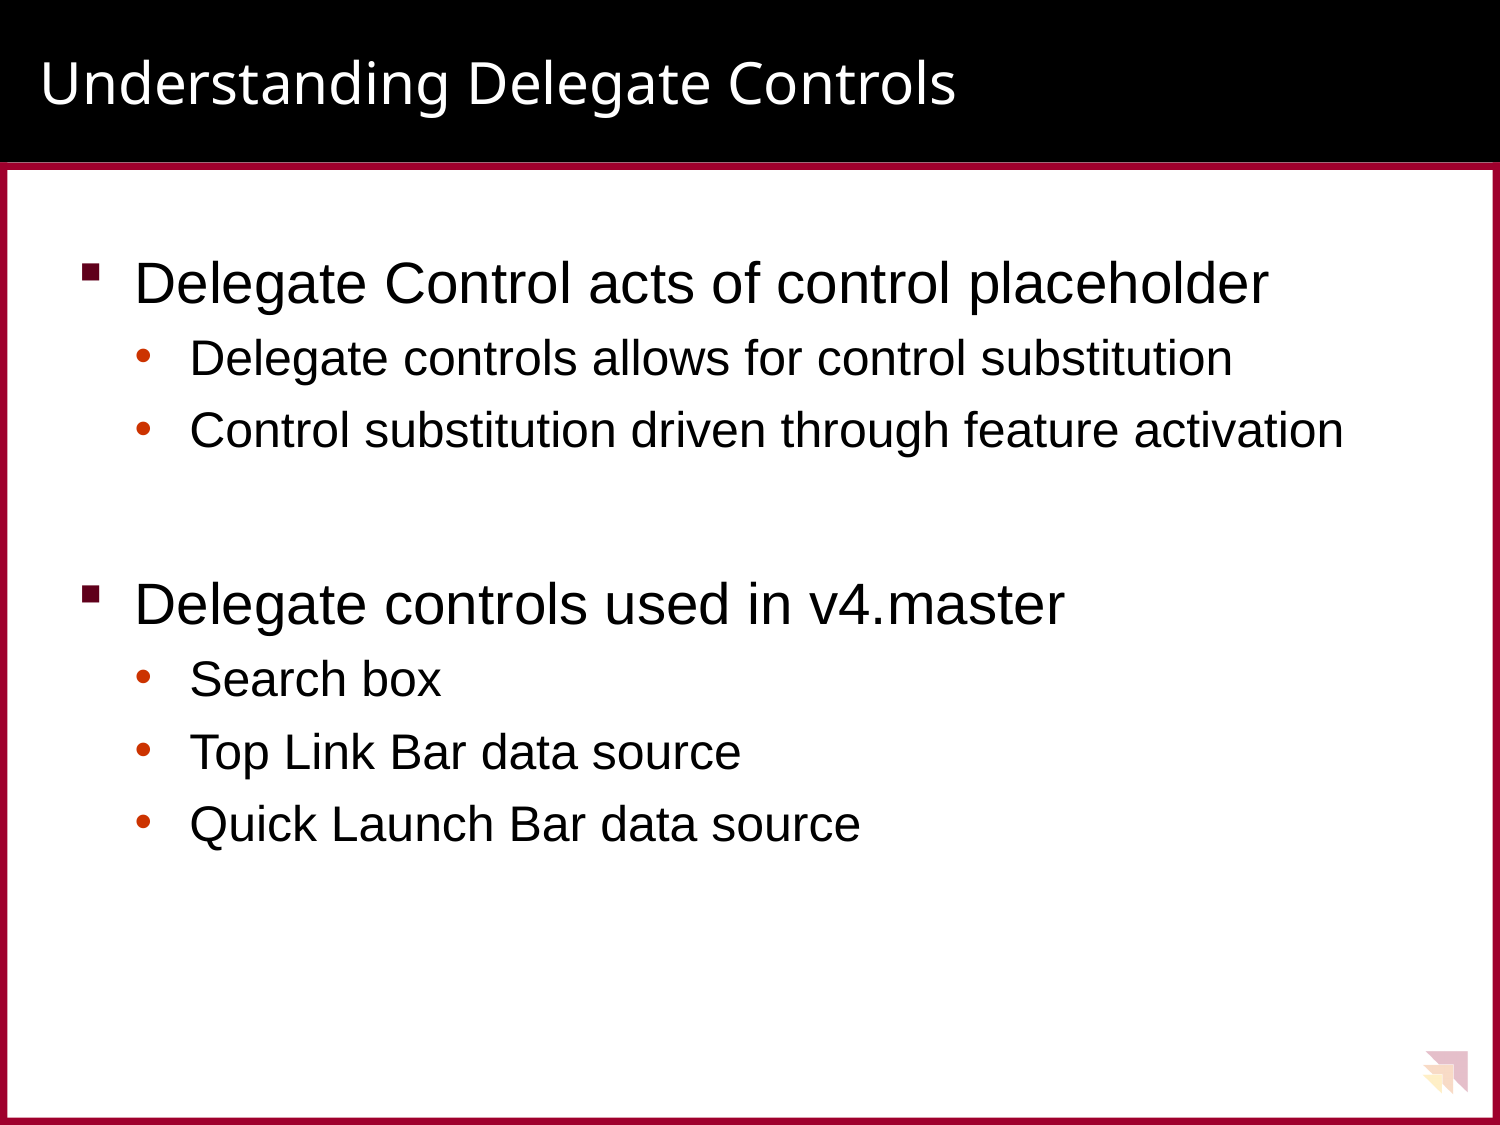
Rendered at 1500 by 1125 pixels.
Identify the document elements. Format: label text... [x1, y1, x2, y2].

list Delegate Control acts of control placeholder Delegate controls allows for control substitution Control substitution driven through feature activation Delegate controls used in v4.master Search box Top Link Bar data source Quick Launch Bar data source [62, 237, 1438, 1088]
title Understanding Delegate Controls [24, 12, 1438, 150]
